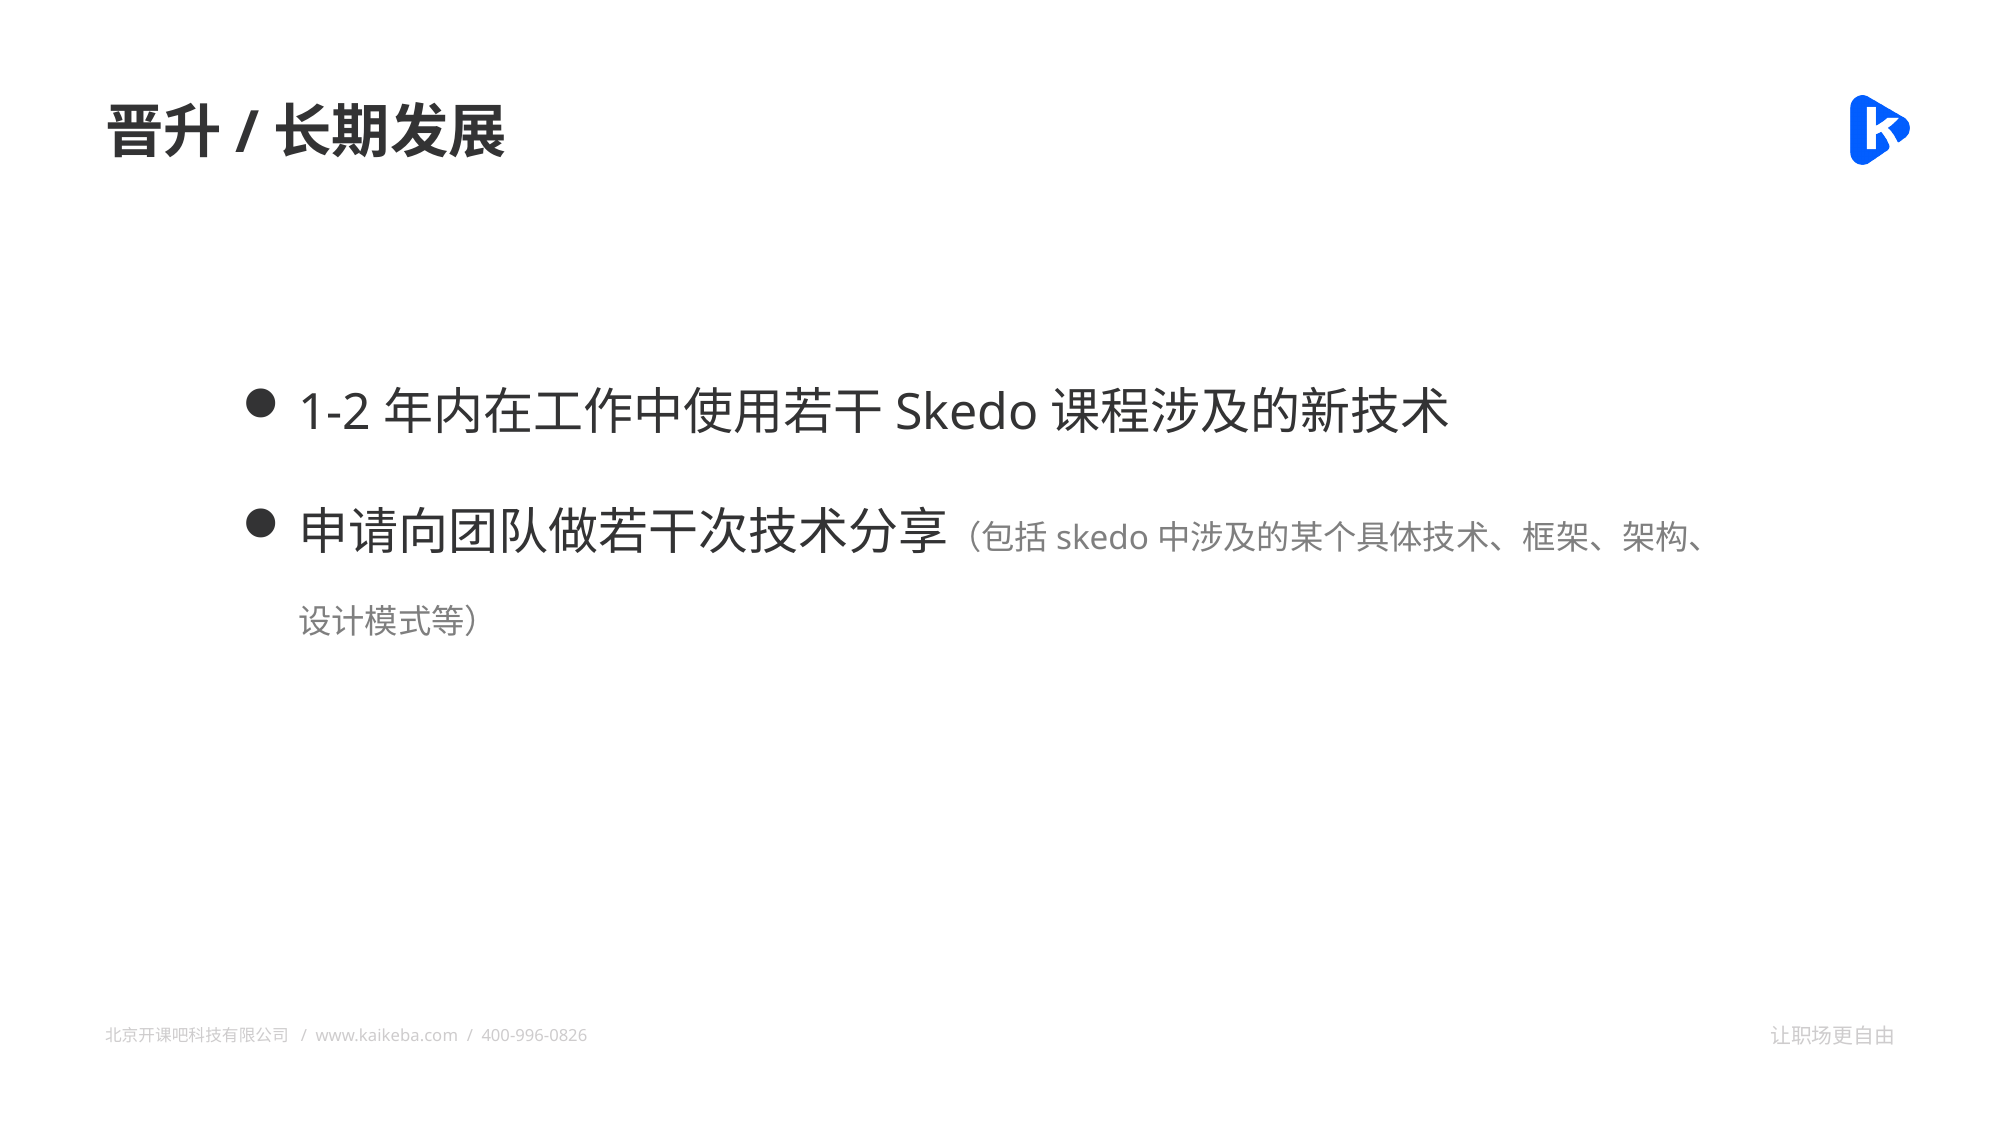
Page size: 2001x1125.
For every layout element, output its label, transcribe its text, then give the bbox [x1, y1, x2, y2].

text_box 1-2年内在工作中使用若干Skedo课程涉及的新技术 申请向团队做若干次技术分享（包括skedo中涉及的某个具体技术、框架、架构、设计模式等） [227, 312, 1742, 648]
text_box 晋升/长期发展 [90, 86, 1910, 172]
